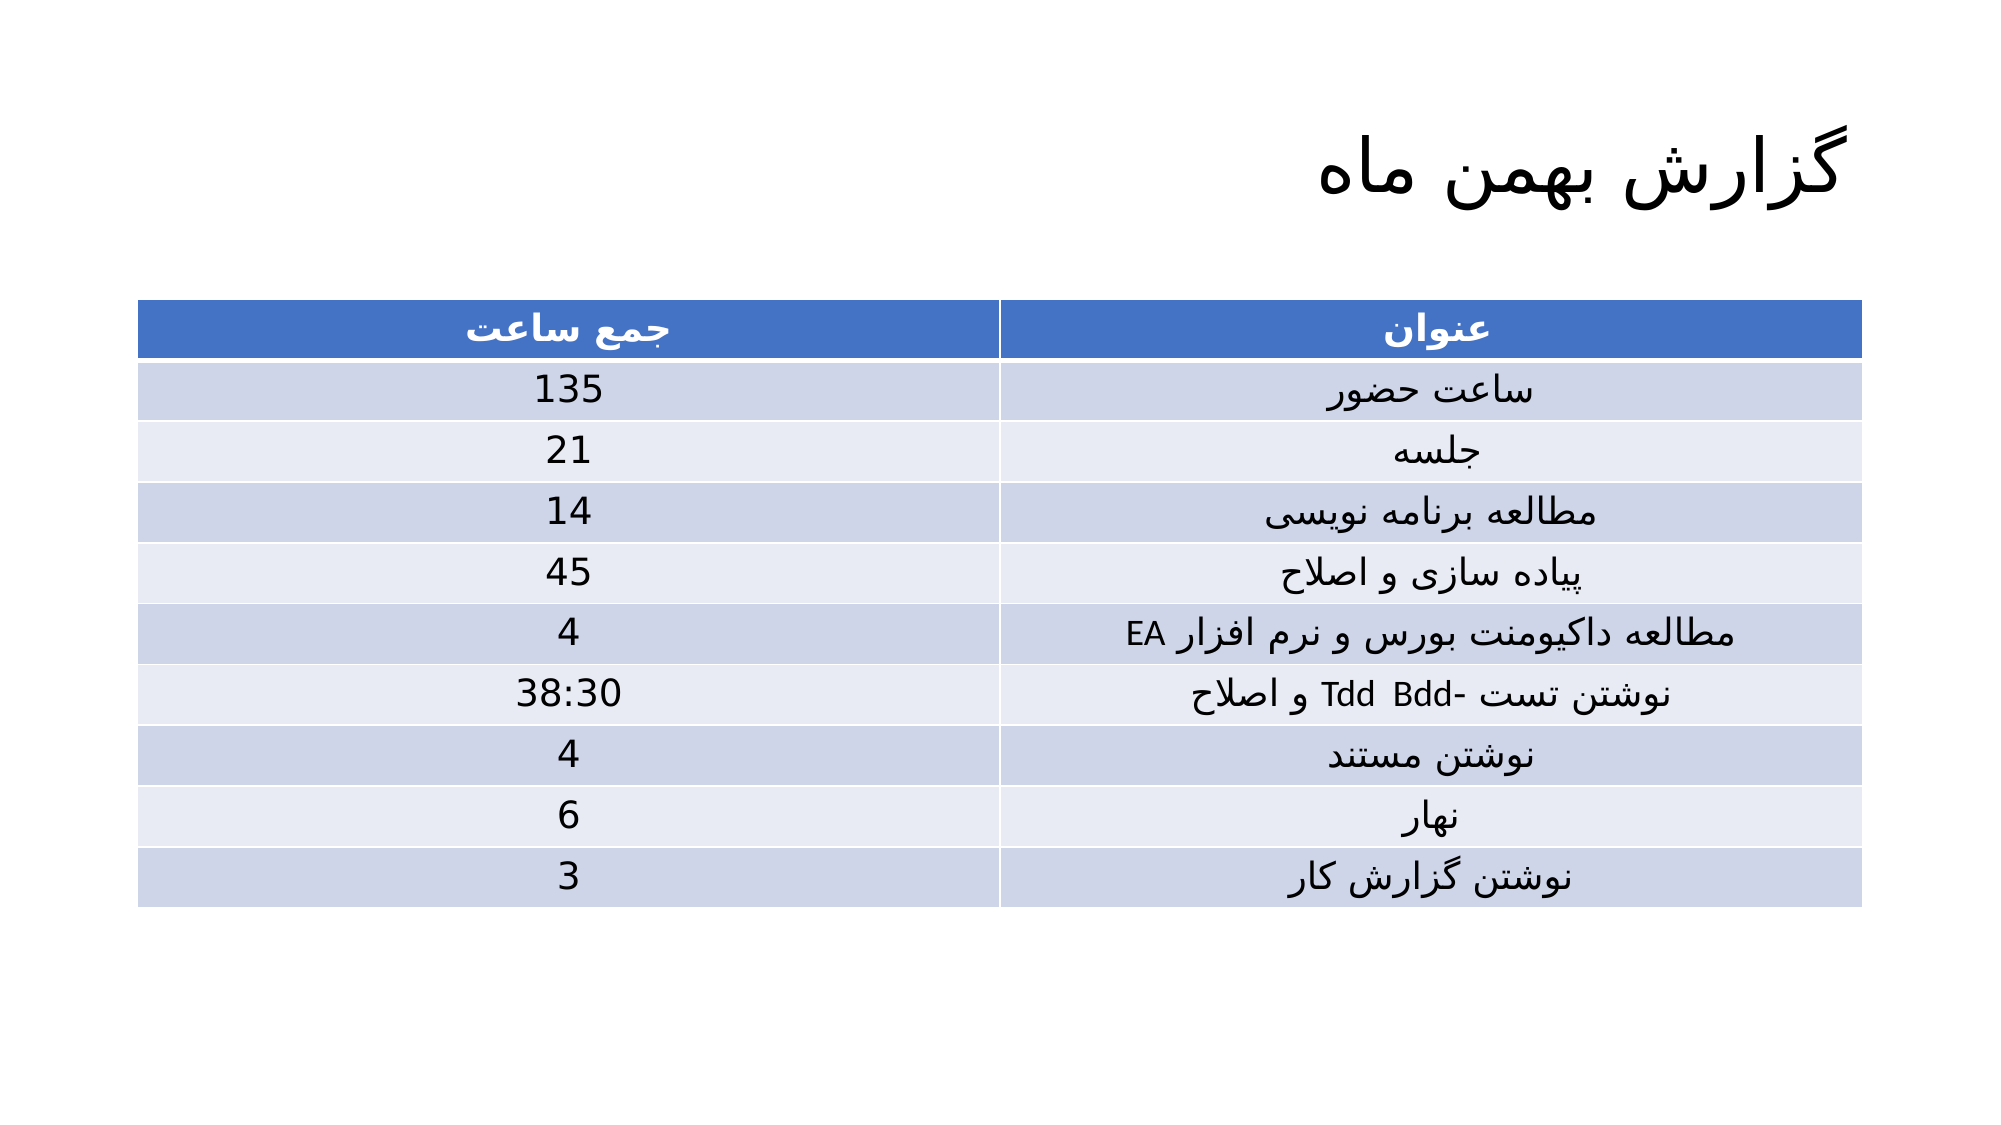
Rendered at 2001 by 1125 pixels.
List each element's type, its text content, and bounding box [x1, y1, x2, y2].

table_cell نهار [1001, 787, 1862, 846]
table_cell 3 [138, 848, 999, 907]
table_cell 14 [138, 483, 999, 542]
table_cell 6 [138, 787, 999, 846]
title گزارش بهمن ماه [137, 59, 1863, 278]
table_cell 135 [138, 363, 999, 420]
table_cell 38:30 [138, 665, 999, 724]
table_cell 4 [138, 604, 999, 664]
table_cell نوشتن تست -Tdd Bdd و اصلاح [1001, 665, 1862, 724]
table_cell مطالعه برنامه نویسی [1001, 483, 1862, 542]
table_header جمع ساعت [138, 300, 999, 358]
table_cell 4 [138, 726, 999, 785]
table_cell مطالعه داکیومنت بورس و نرم افزار EA [1001, 604, 1862, 664]
table_cell نوشتن مستند [1001, 726, 1862, 785]
table_cell ساعت حضور [1001, 363, 1862, 420]
table_cell نوشتن گزارش کار [1001, 848, 1862, 907]
table_cell 45 [138, 544, 999, 603]
table_cell جلسه [1001, 422, 1862, 481]
table_cell پیاده سازی و اصلاح [1001, 544, 1862, 603]
table_cell 21 [138, 422, 999, 481]
table_header عنوان [1001, 300, 1862, 358]
